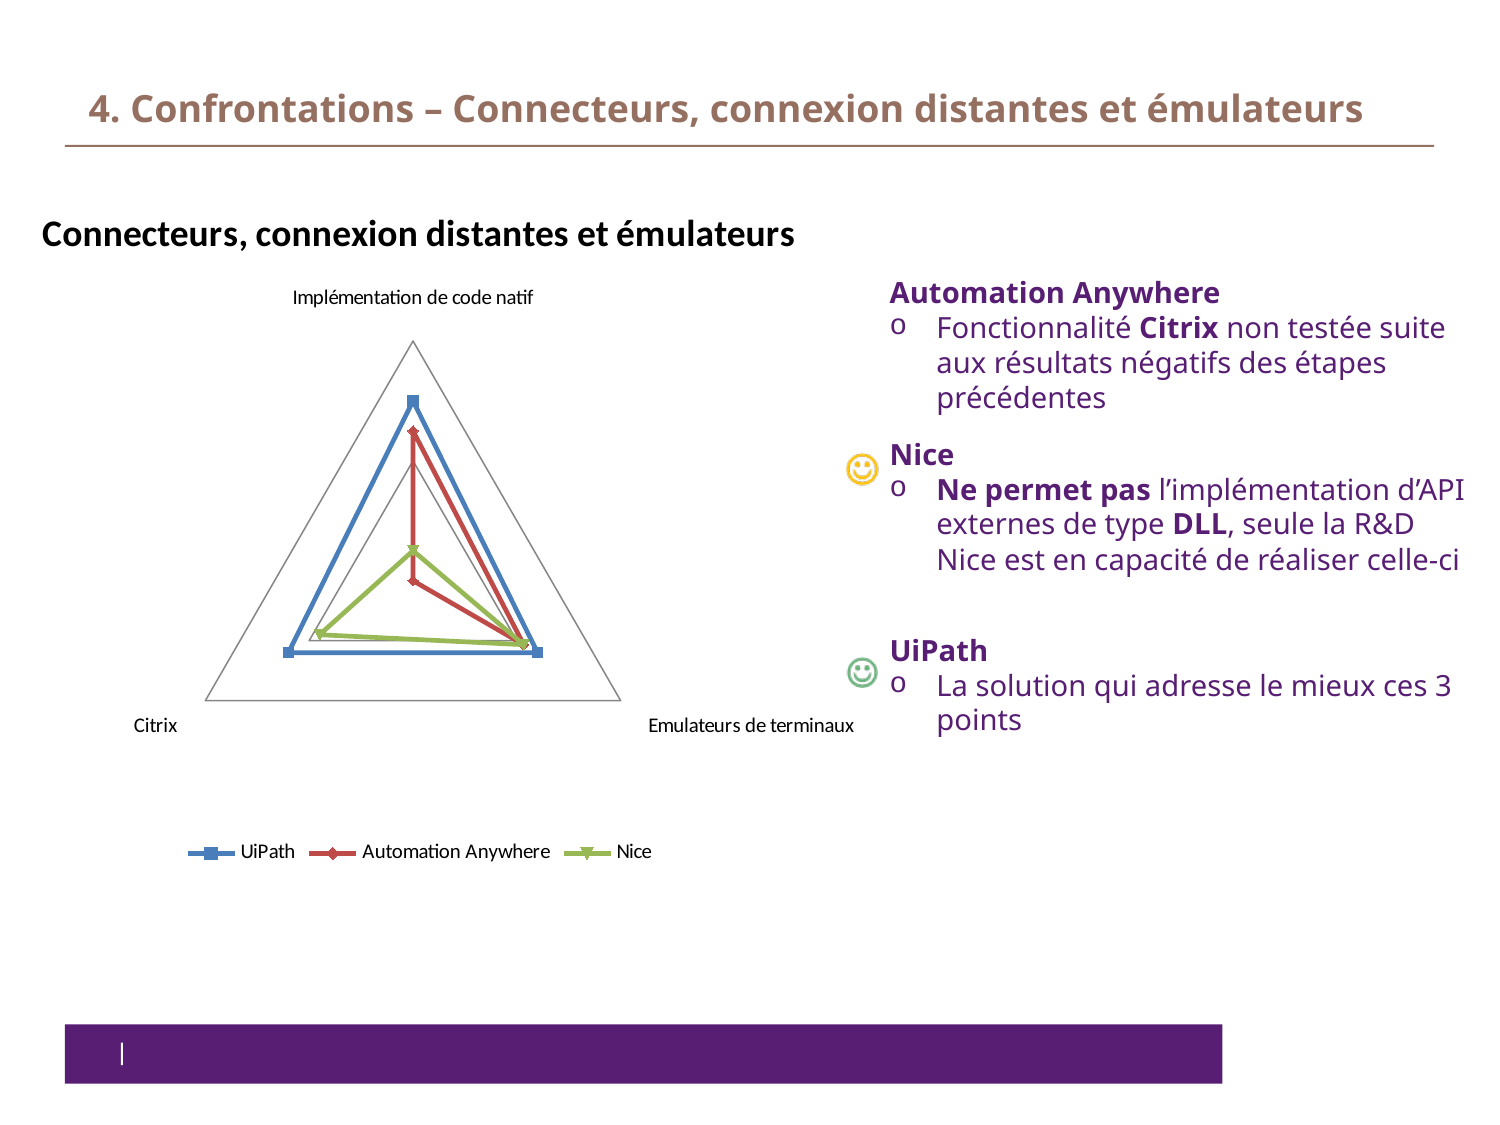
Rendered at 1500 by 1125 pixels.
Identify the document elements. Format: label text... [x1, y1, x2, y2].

text_box UiPath La solution qui adresse le mieux ces 3 points [944, 624, 1483, 745]
chart [0, 185, 940, 870]
text_box Automation Anywhere Fonctionnalité Citrix non testée suite aux résultats négatifs des étapes précédentes [944, 267, 1471, 422]
title 4. Confrontations – Connecteurs, connexion distantes et émulateurs [88, 48, 1412, 131]
text_box Nice Ne permet pas l’implémentation d’API externes de type DLL, seule la R&D Nice est en capacité de réaliser celle-ci [944, 428, 1483, 584]
